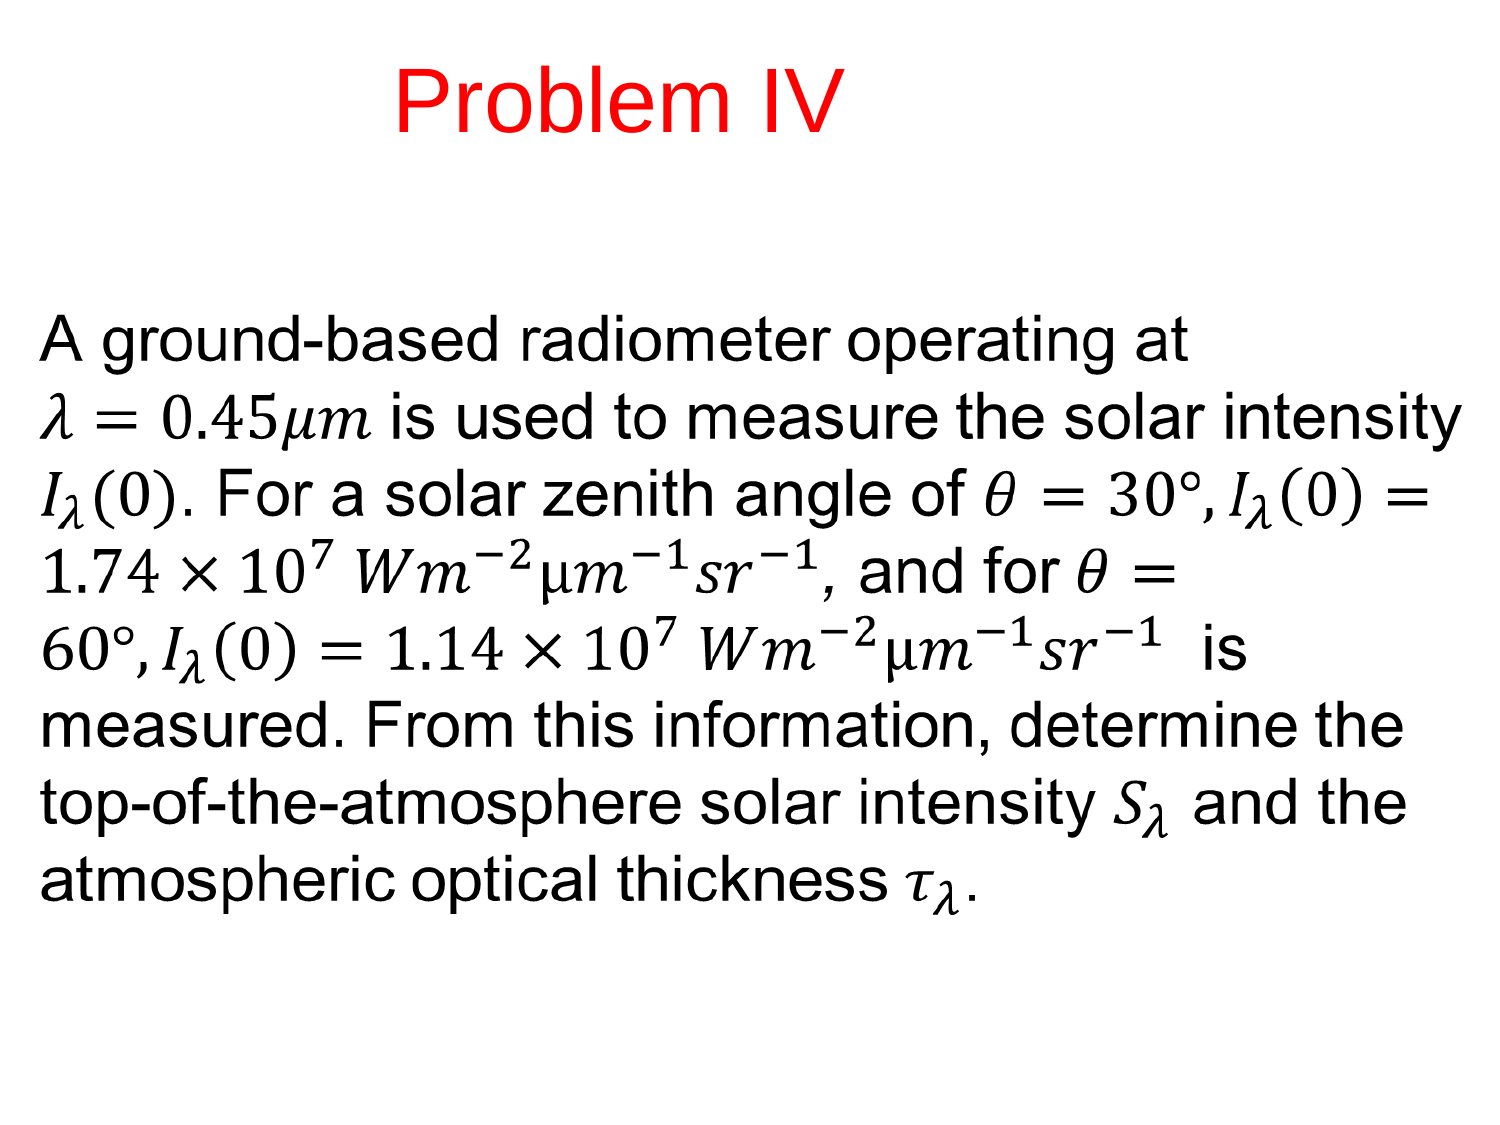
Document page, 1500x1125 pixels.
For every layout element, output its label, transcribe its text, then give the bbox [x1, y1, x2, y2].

list [0, 278, 1500, 954]
title Problem IV [0, 2, 1258, 190]
